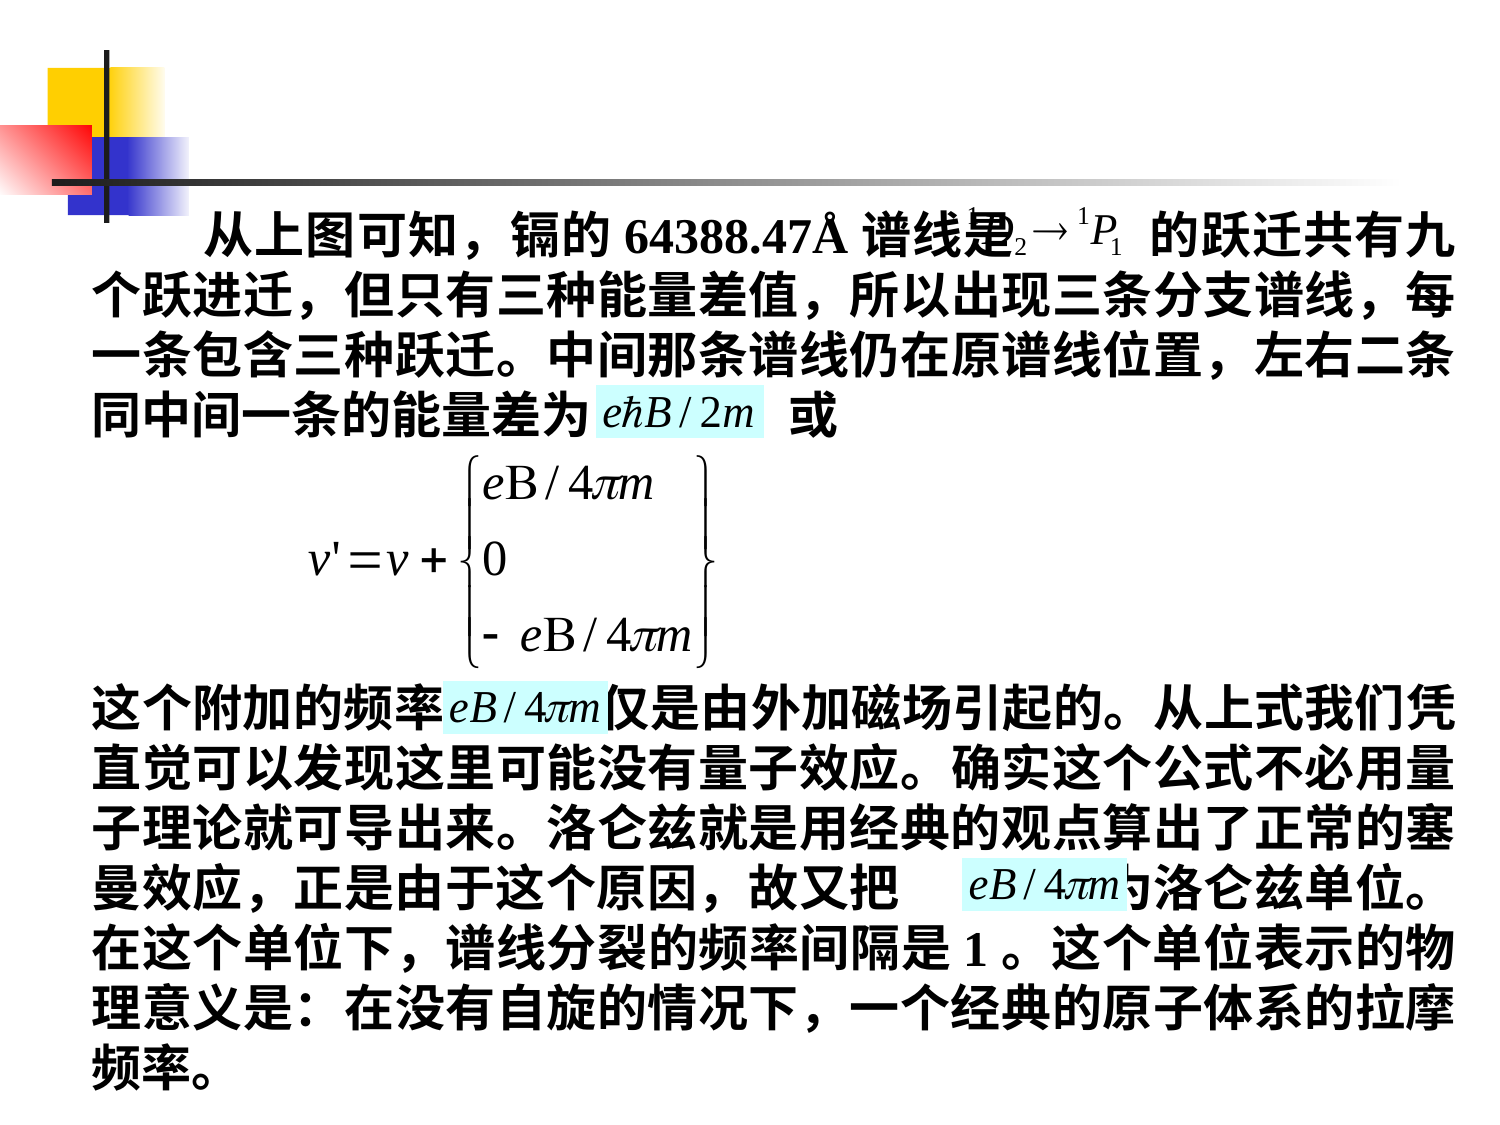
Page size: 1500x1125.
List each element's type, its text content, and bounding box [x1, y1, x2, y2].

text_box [301, 444, 727, 681]
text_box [596, 385, 764, 439]
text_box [962, 857, 1128, 911]
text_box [962, 196, 1128, 263]
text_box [442, 680, 608, 734]
text_box 这个附加的频率 仅仅是由外加磁场引起的。从上式我们凭直觉可以发现这里可能没有量子效应。确实这个公式不必用量子理论就可导出来。洛仑兹就是用经典的观点算出了正常的塞曼效应，正是由于这个原因，故又把 称为洛仑兹单位。在这个单位下，谱线分裂的频率间隔是1。这个单位表示的物理意义是：在没有自旋的情况下，一个经典的原子体系的拉摩频率。 [76, 668, 1471, 1125]
text_box 从上图可知，镉的64388.47Å谱线是 的跃迁共有九个跃进迁，但只有三种能量差值，所以出现三条分支谱线，每一条包含三种跃迁。中间那条谱线仍在原谱线位置，左右二条同中间一条的能量差为 。或 [76, 196, 1471, 452]
